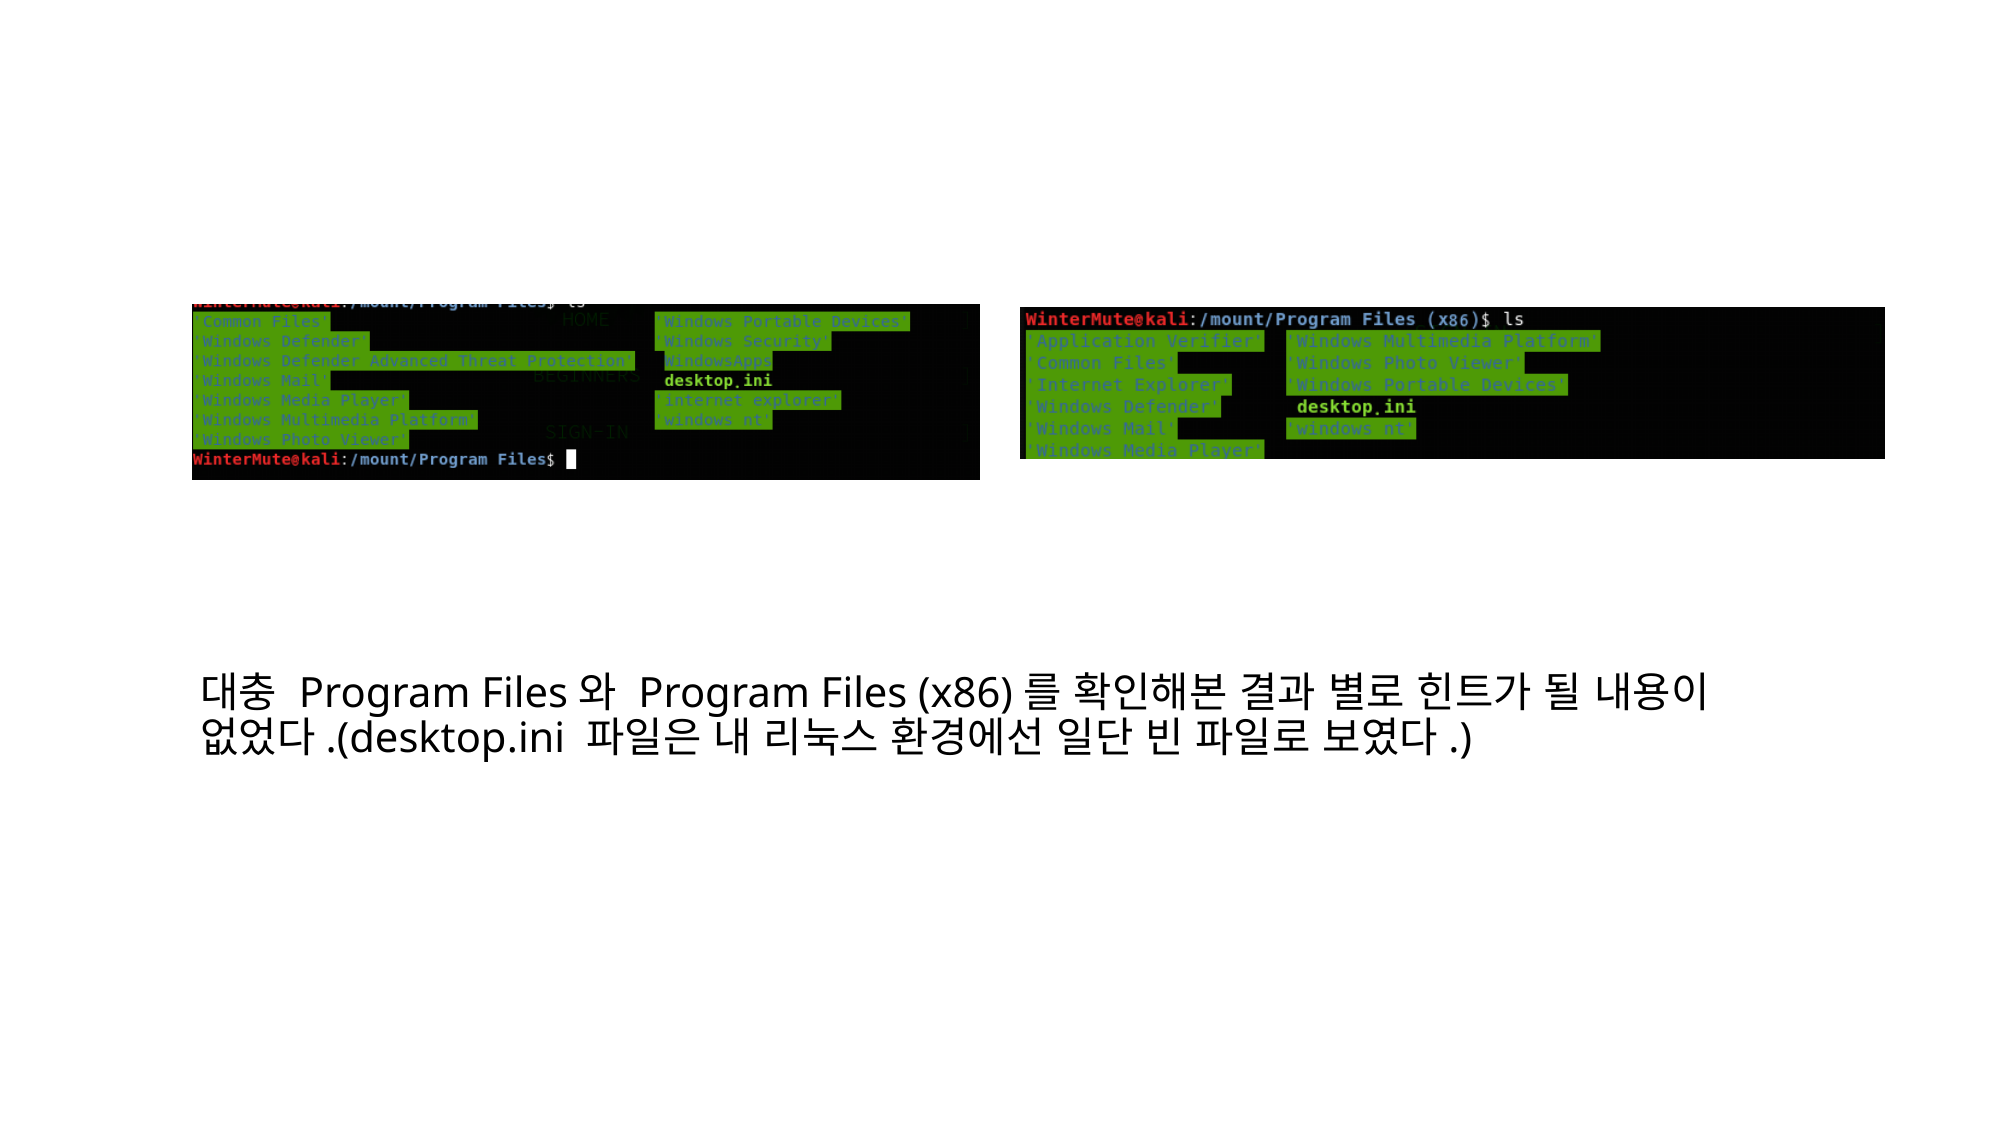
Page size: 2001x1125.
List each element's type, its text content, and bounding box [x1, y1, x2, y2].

picture [1020, 307, 1885, 459]
list 대충 Program Files와 Program Files (x86)를 확인해본 결과 별로 힌트가 될 내용이 없었다.(desktop.ini 파일은 내 리눅스 환경에선 일단 빈 파일로 보였다.) [185, 595, 1774, 837]
picture [192, 304, 980, 480]
